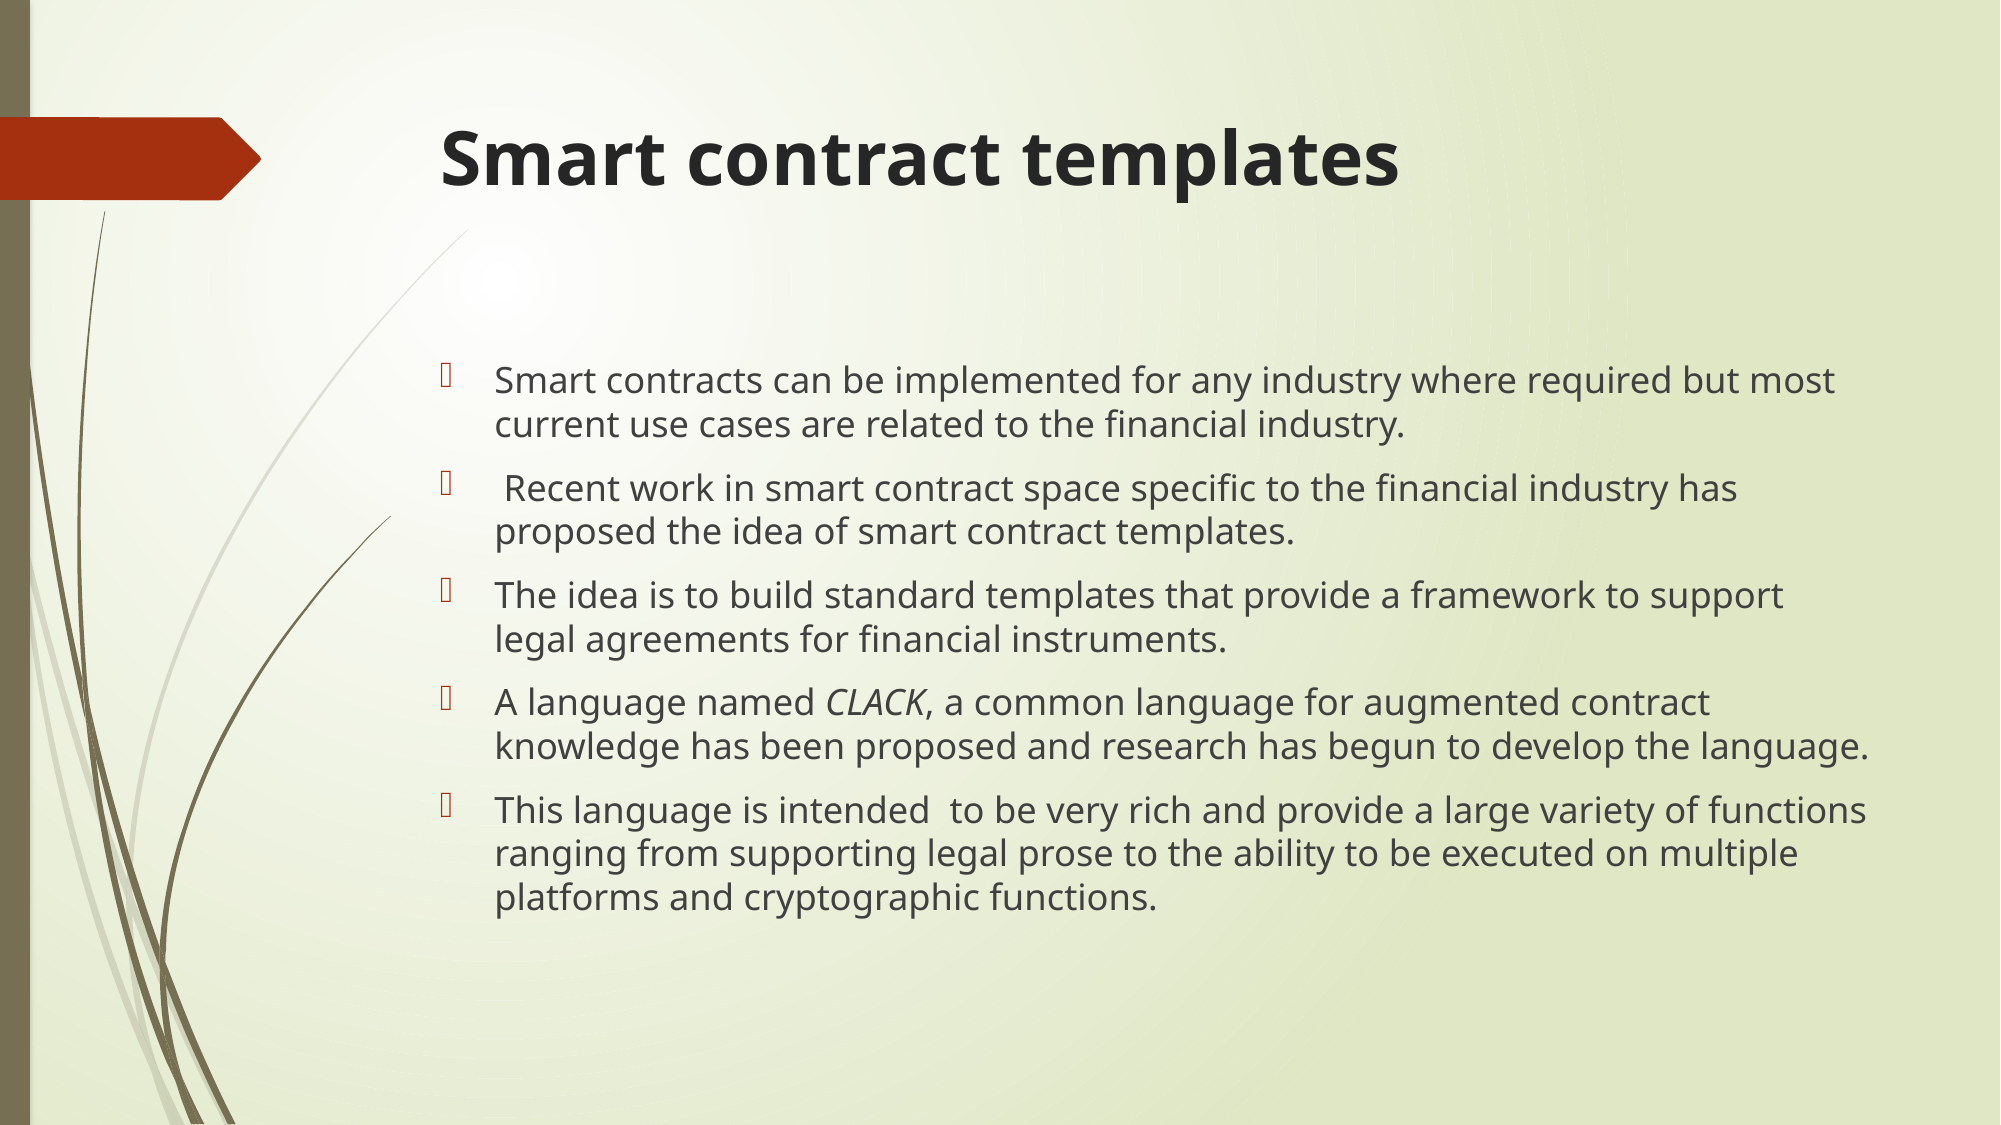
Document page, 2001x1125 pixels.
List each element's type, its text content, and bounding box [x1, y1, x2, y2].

list Smart contracts can be implemented for any industry where required but most current use cases are related to the financial industry. Recent work in smart contract space specific to the financial industry has proposed the idea of smart contract templates. The idea is to build standard templates that provide a framework to support legal agreements for financial instruments. A language named CLACK, a common language for augmented contract knowledge has been proposed and research has begun to develop the language. This language is intended to be very rich and provide a large variety of functions ranging from supporting legal prose to the ability to be executed on multiple platforms and cryptographic functions. [424, 350, 1888, 970]
title Smart contract templates [425, 102, 1888, 313]
